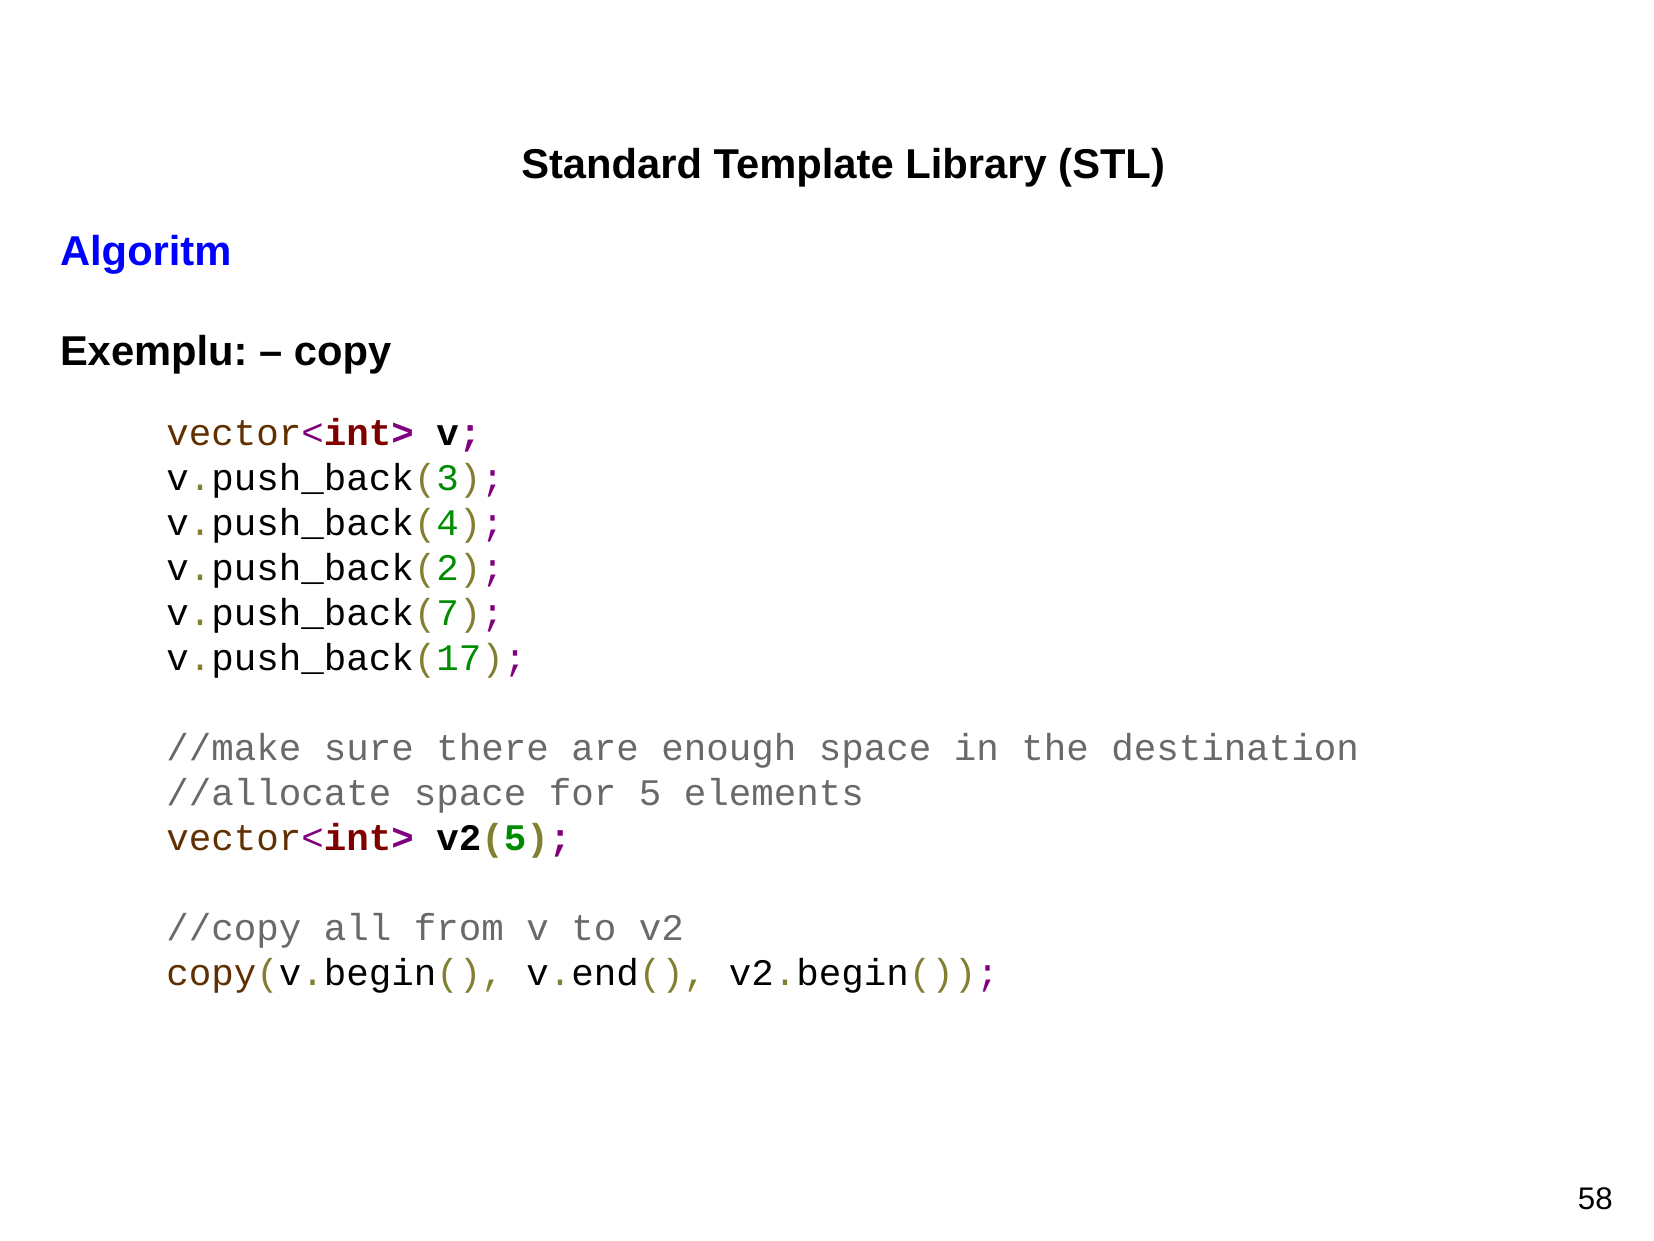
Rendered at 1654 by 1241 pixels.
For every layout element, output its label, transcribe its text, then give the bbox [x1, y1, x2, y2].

text_box vector<int> v; v.push_back(3); v.push_back(4); v.push_back(2); v.push_back(7); v.push_back(17); //make sure there are enough space in the destination //allocate space for 5 elements vector<int> v2(5); //copy all from v to v2 copy(v.begin(), v.end(), v2.begin()); [151, 400, 1577, 1001]
text_box Algoritm Exemplu: – copy [45, 208, 1609, 395]
text_box Standard Template Library (STL) [293, 135, 1394, 208]
text_box 58 [1524, 1158, 1630, 1225]
